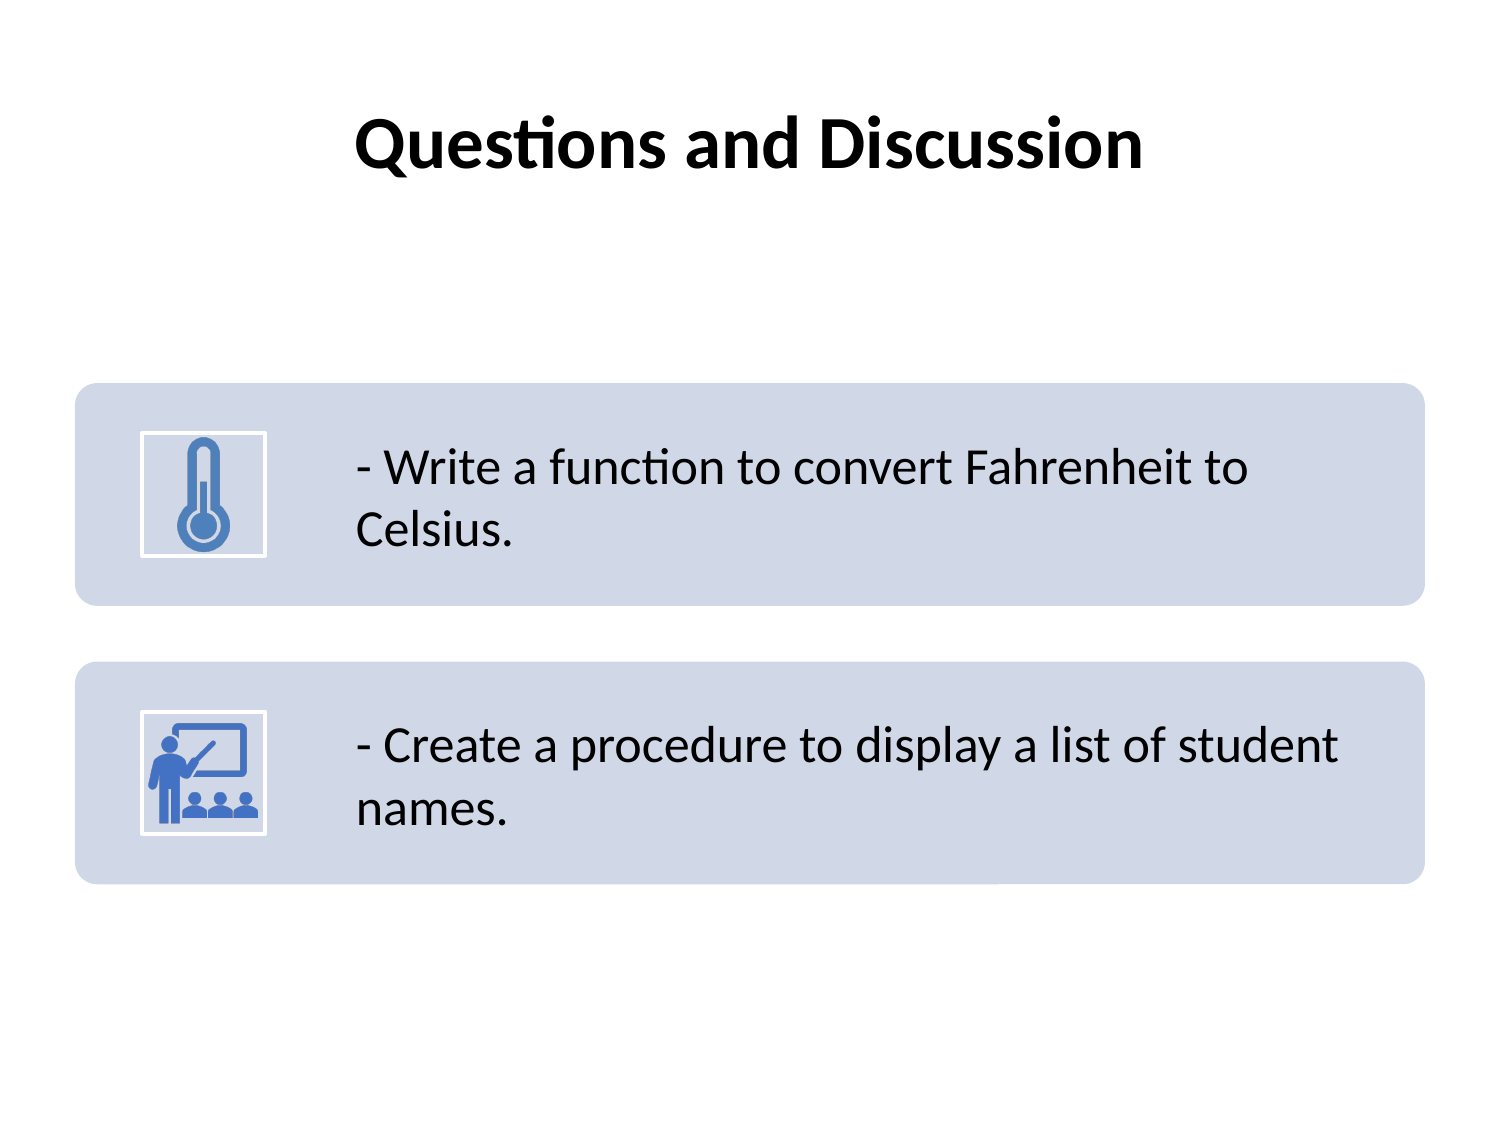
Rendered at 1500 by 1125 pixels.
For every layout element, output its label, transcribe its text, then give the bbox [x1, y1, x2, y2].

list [74, 262, 1426, 1006]
title Questions and Discussion [75, 45, 1425, 233]
